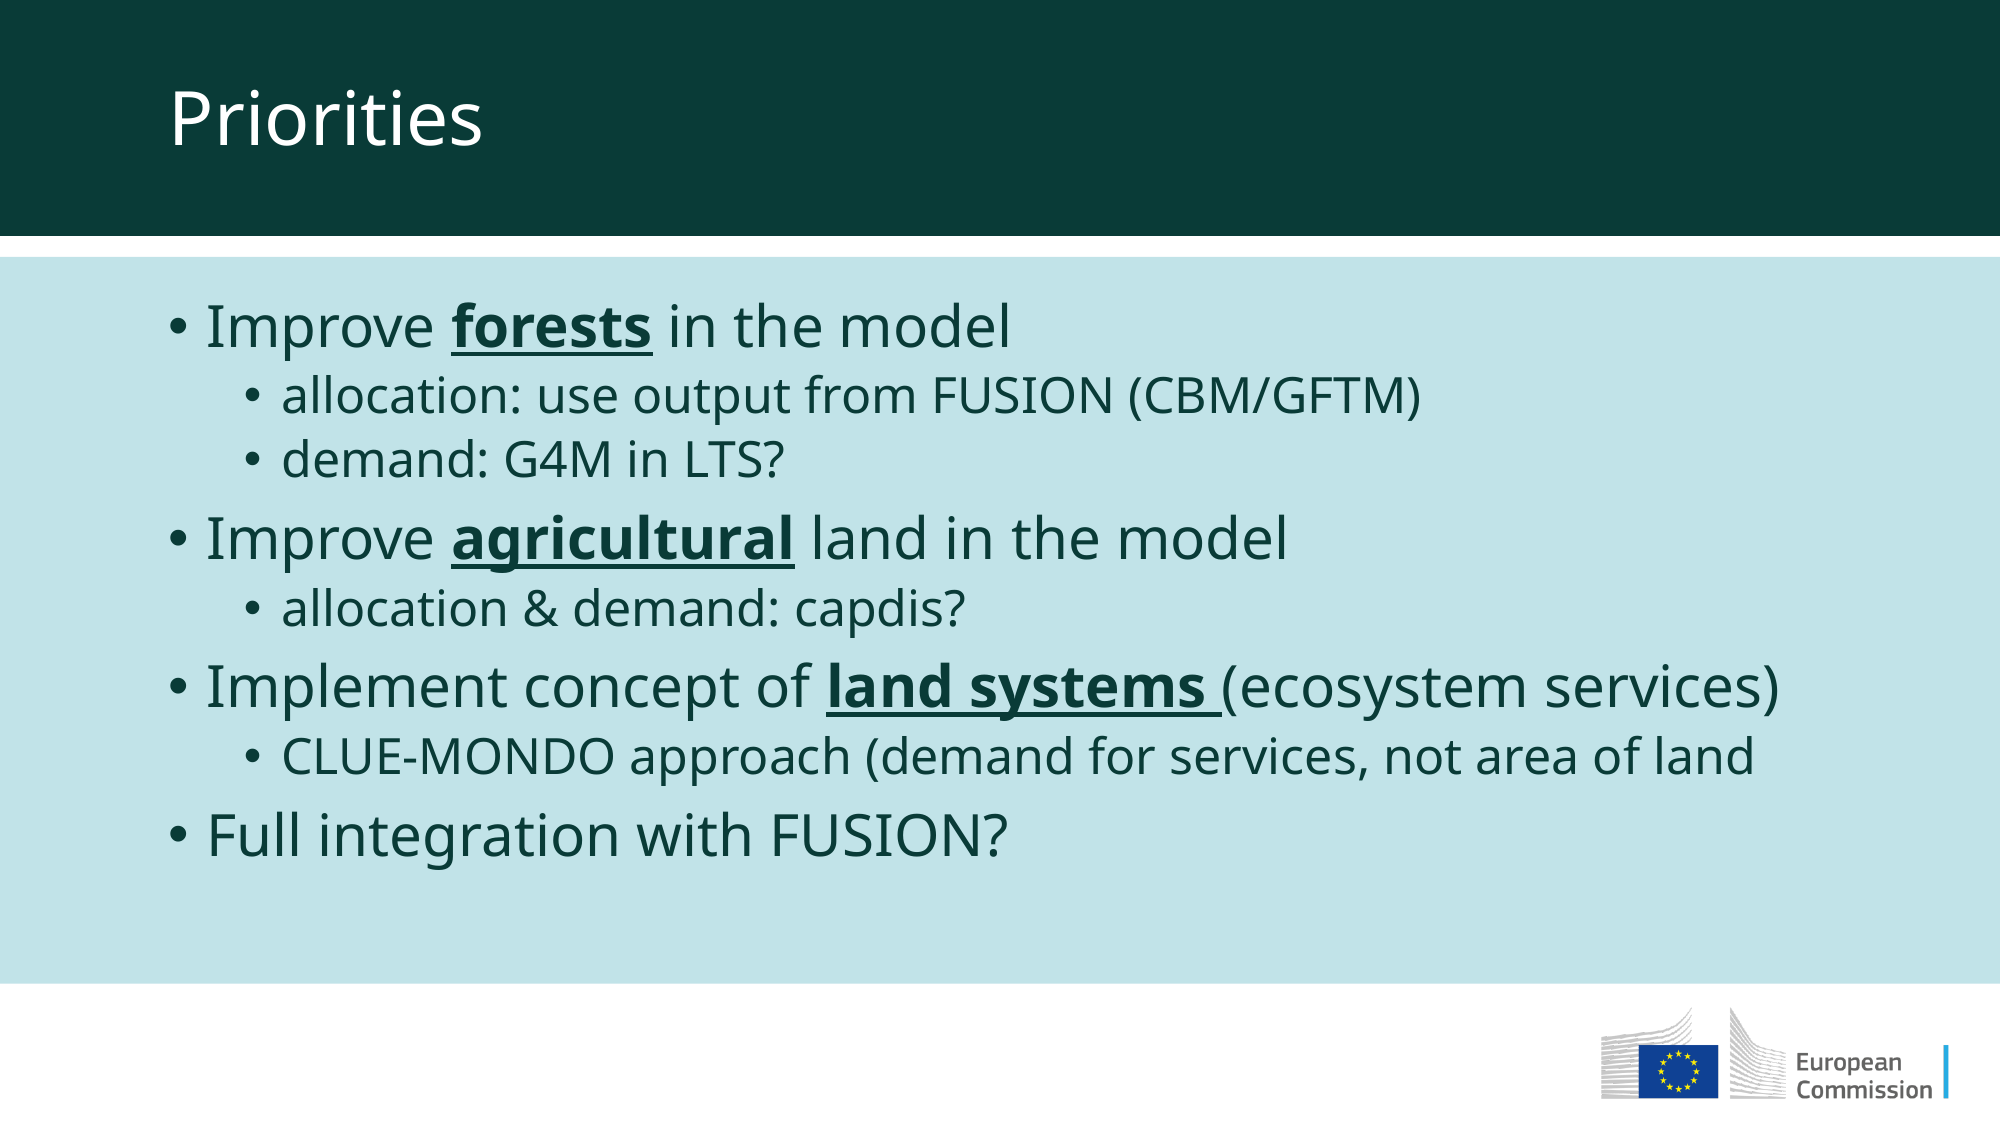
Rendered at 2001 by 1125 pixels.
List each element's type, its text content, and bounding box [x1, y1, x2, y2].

list Improve forests in the model allocation: use output from FUSION (CBM/GFTM) demand: G4M in LTS? Improve agricultural land in the model allocation & demand: capdis? Implement concept of land systems (ecosystem services) CLUE-MONDO approach (demand for services, not area of land Full integration with FUSION? [154, 289, 1942, 978]
list Priorities [154, 73, 1942, 236]
picture [1572, 993, 1977, 1112]
